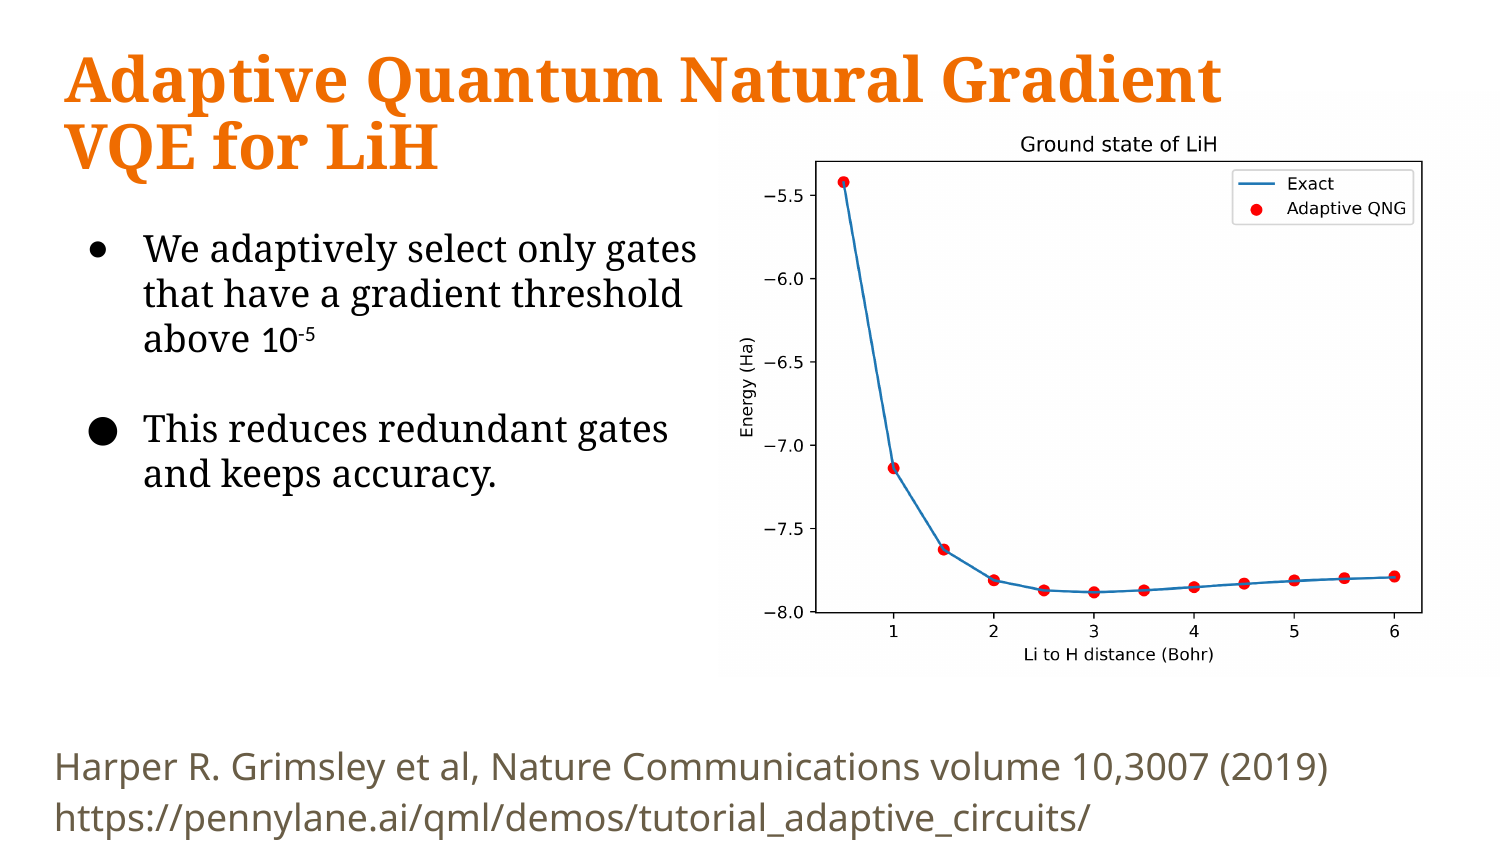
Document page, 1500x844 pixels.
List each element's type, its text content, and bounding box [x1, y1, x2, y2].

text_box Harper R. Grimsley et al, Nature Communications volume 10,3007 (2019) [38, 728, 1457, 779]
text_box We adaptively select only gates that have a gradient threshold above 10-5 This reduces redundant gates and keeps accuracy. [52, 209, 713, 600]
picture [718, 90, 1500, 677]
text_box https://pennylane.ai/qml/demos/tutorial_adaptive_circuits/ [38, 779, 1229, 844]
title Adaptive Quantum Natural Gradient VQE for LiH [52, 33, 1347, 198]
